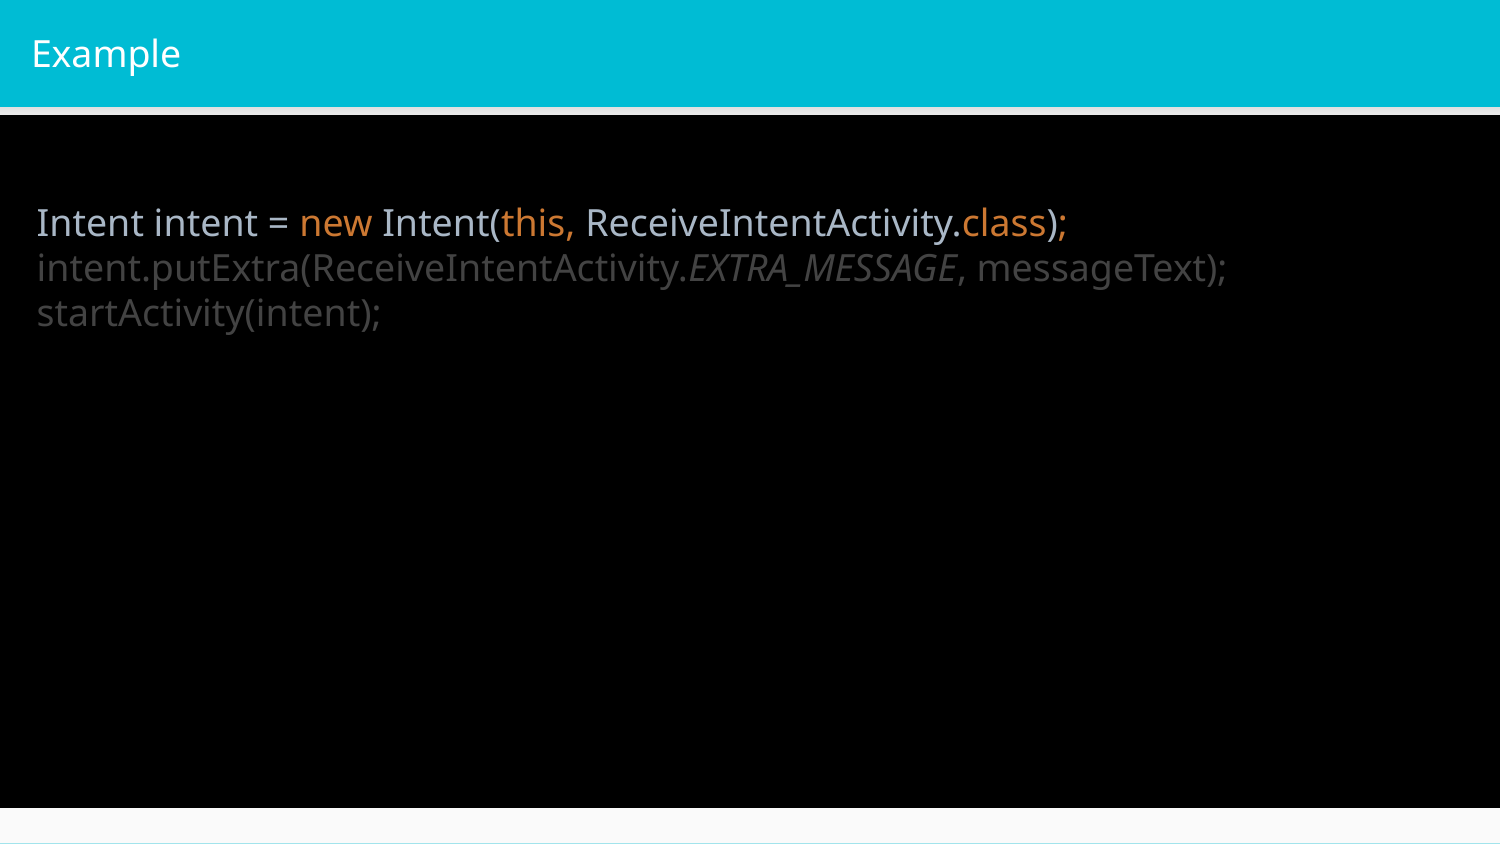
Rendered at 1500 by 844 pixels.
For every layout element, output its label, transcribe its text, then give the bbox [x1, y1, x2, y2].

text_box [0, 115, 1500, 808]
title Example [16, 2, 1464, 102]
text_box Intent intent = new Intent(this, ReceiveIntentActivity.class); intent.putExtra(ReceiveIntentActivity.EXTRA_MESSAGE, messageText); startActivity(intent); [21, 139, 1470, 734]
